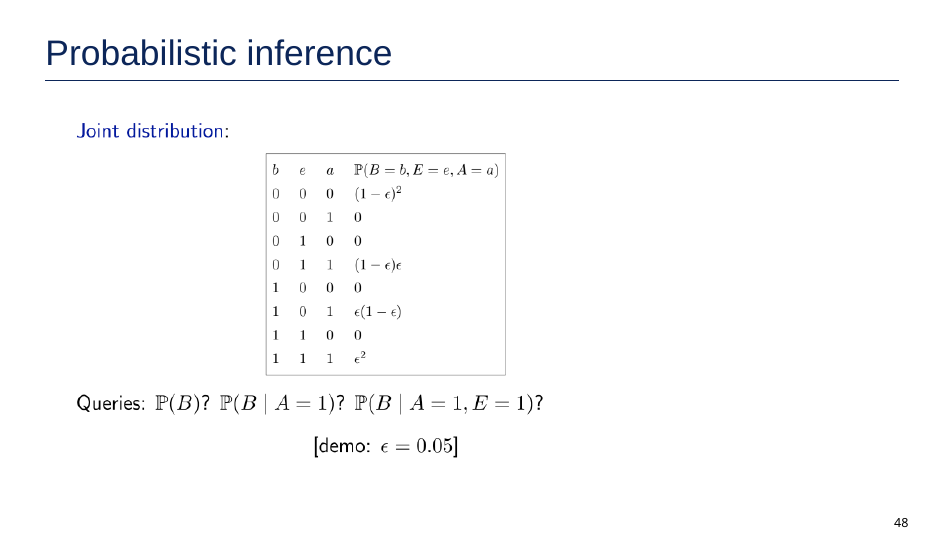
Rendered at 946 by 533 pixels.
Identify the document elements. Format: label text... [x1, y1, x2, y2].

title Probabilistic inference [43, 27, 675, 119]
slide_number ‹#› [887, 512, 934, 533]
picture [68, 92, 681, 481]
